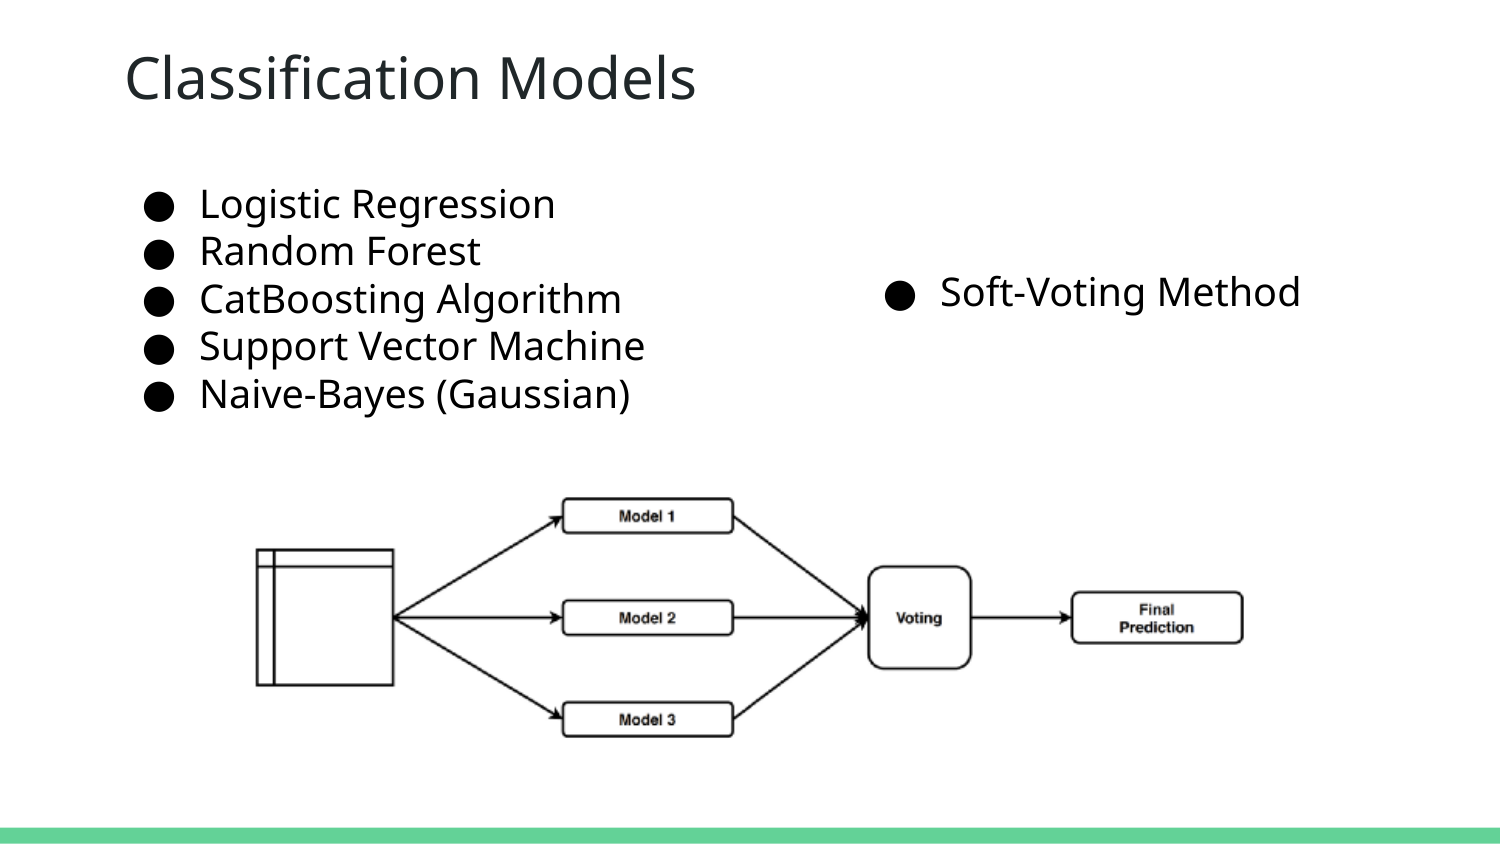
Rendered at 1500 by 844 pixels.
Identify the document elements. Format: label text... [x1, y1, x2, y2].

text_box Logistic Regression Random Forest CatBoosting Algorithm Support Vector Machine Naive-Bayes (Gaussian) [109, 163, 725, 473]
text_box Soft-Voting Method [850, 204, 1438, 388]
picture [208, 434, 1292, 800]
text_box Classification Models [109, 0, 1438, 152]
